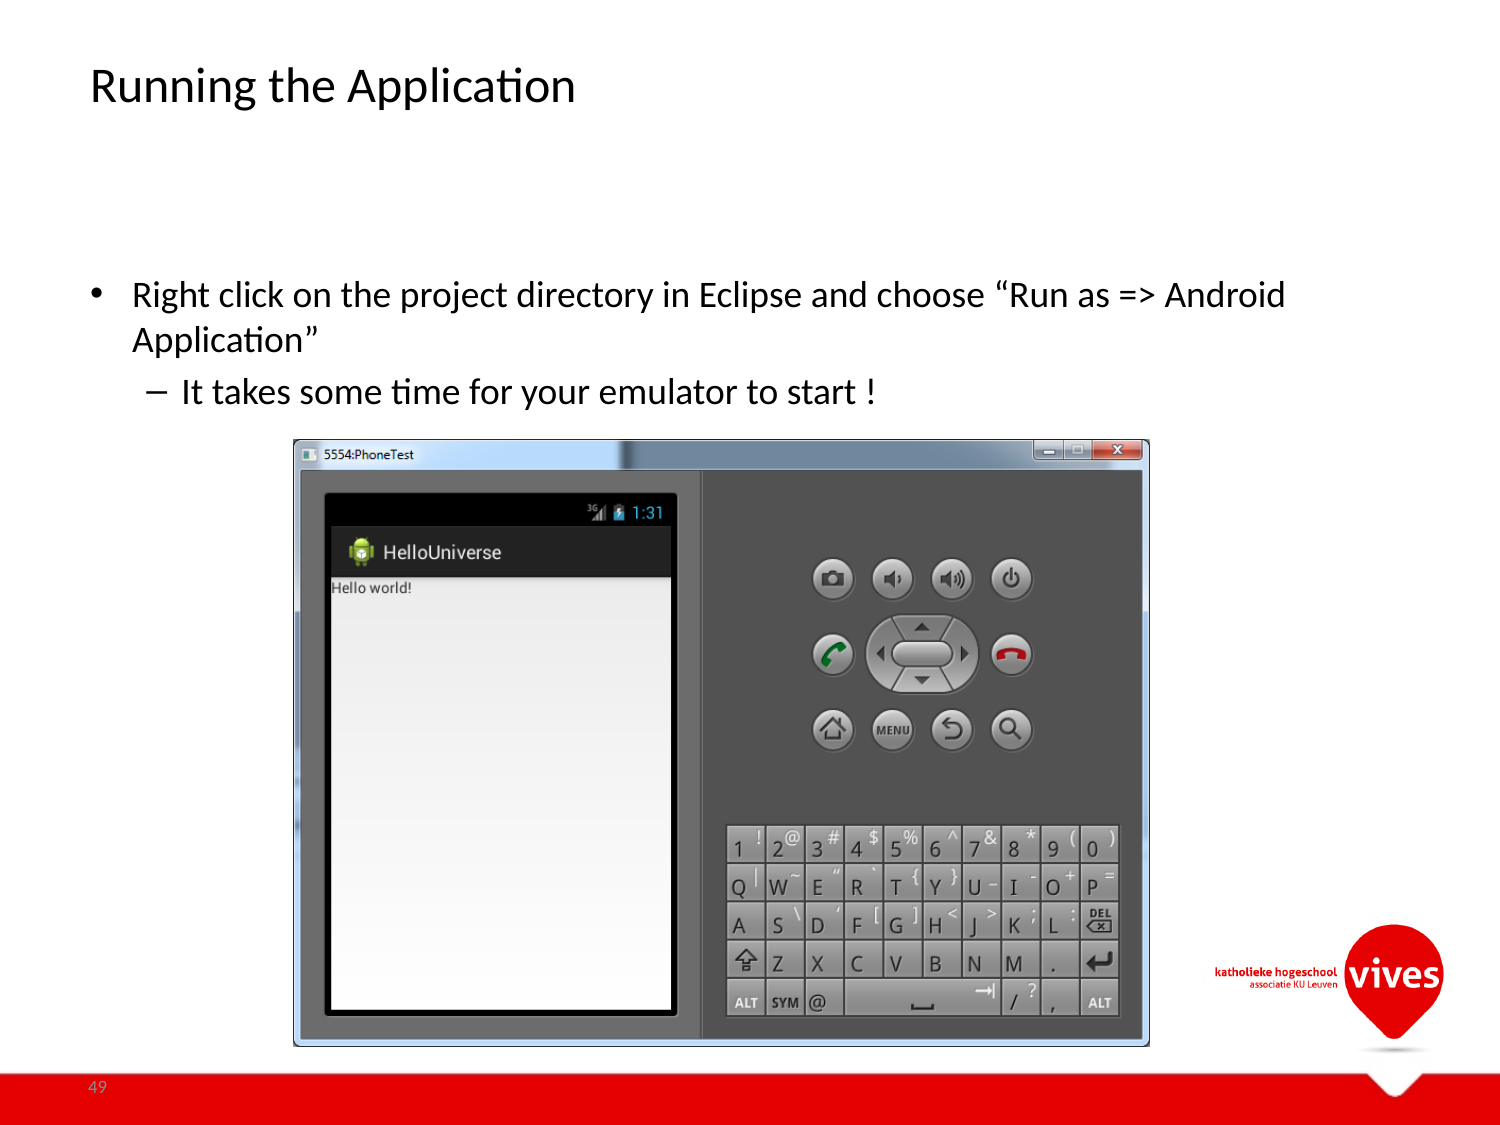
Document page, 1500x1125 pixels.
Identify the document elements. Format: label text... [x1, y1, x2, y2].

title Running the Application [75, 45, 1425, 233]
picture [0, 0, 1500, 1125]
list Right click on the project directory in Eclipse and choose “Run as => Android Application” It takes some time for your emulator to start ! [75, 262, 1425, 1005]
slide_number 49 [73, 1056, 153, 1116]
